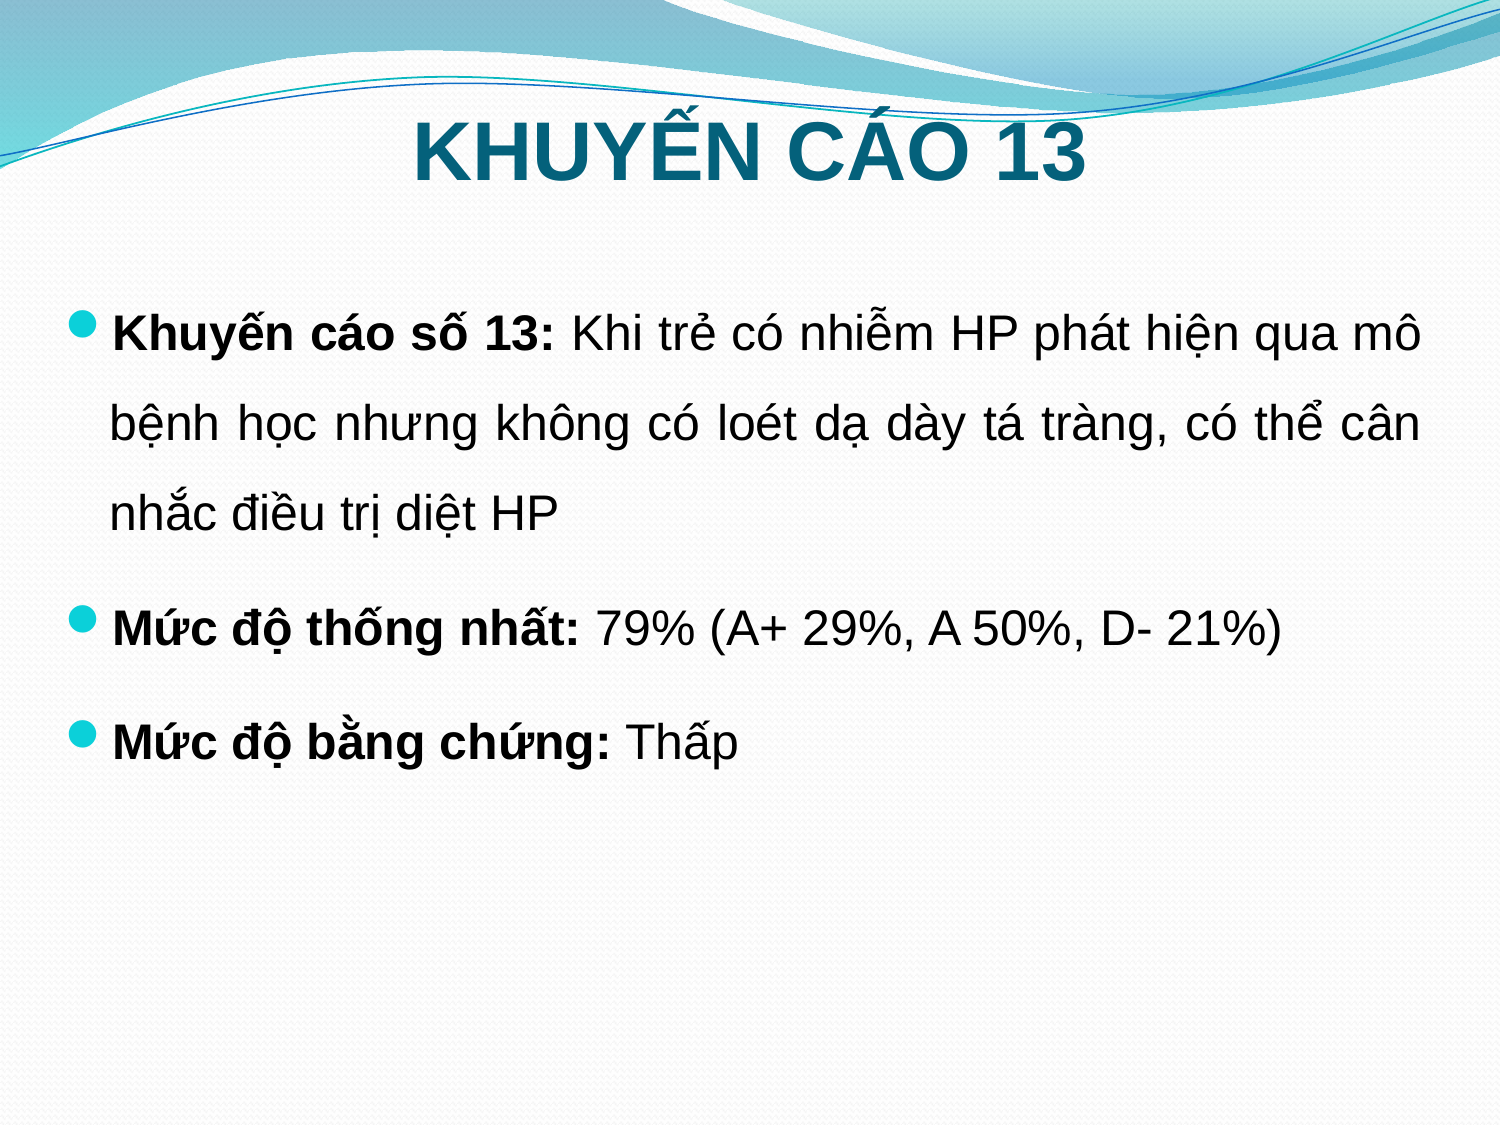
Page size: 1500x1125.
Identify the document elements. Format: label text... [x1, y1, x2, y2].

title KHUYẾN CÁO 13 [75, 62, 1425, 197]
list Khuyến cáo số 13: Khi trẻ có nhiễm HP phát hiện qua mô bệnh học nhưng không có loét dạ dày tá tràng, có thể cân nhắc điều trị diệt HP Mức độ thống nhất: 79% (A+ 29%, A 50%, D- 21%) Mức độ bằng chứng: Thấp [50, 262, 1438, 1005]
